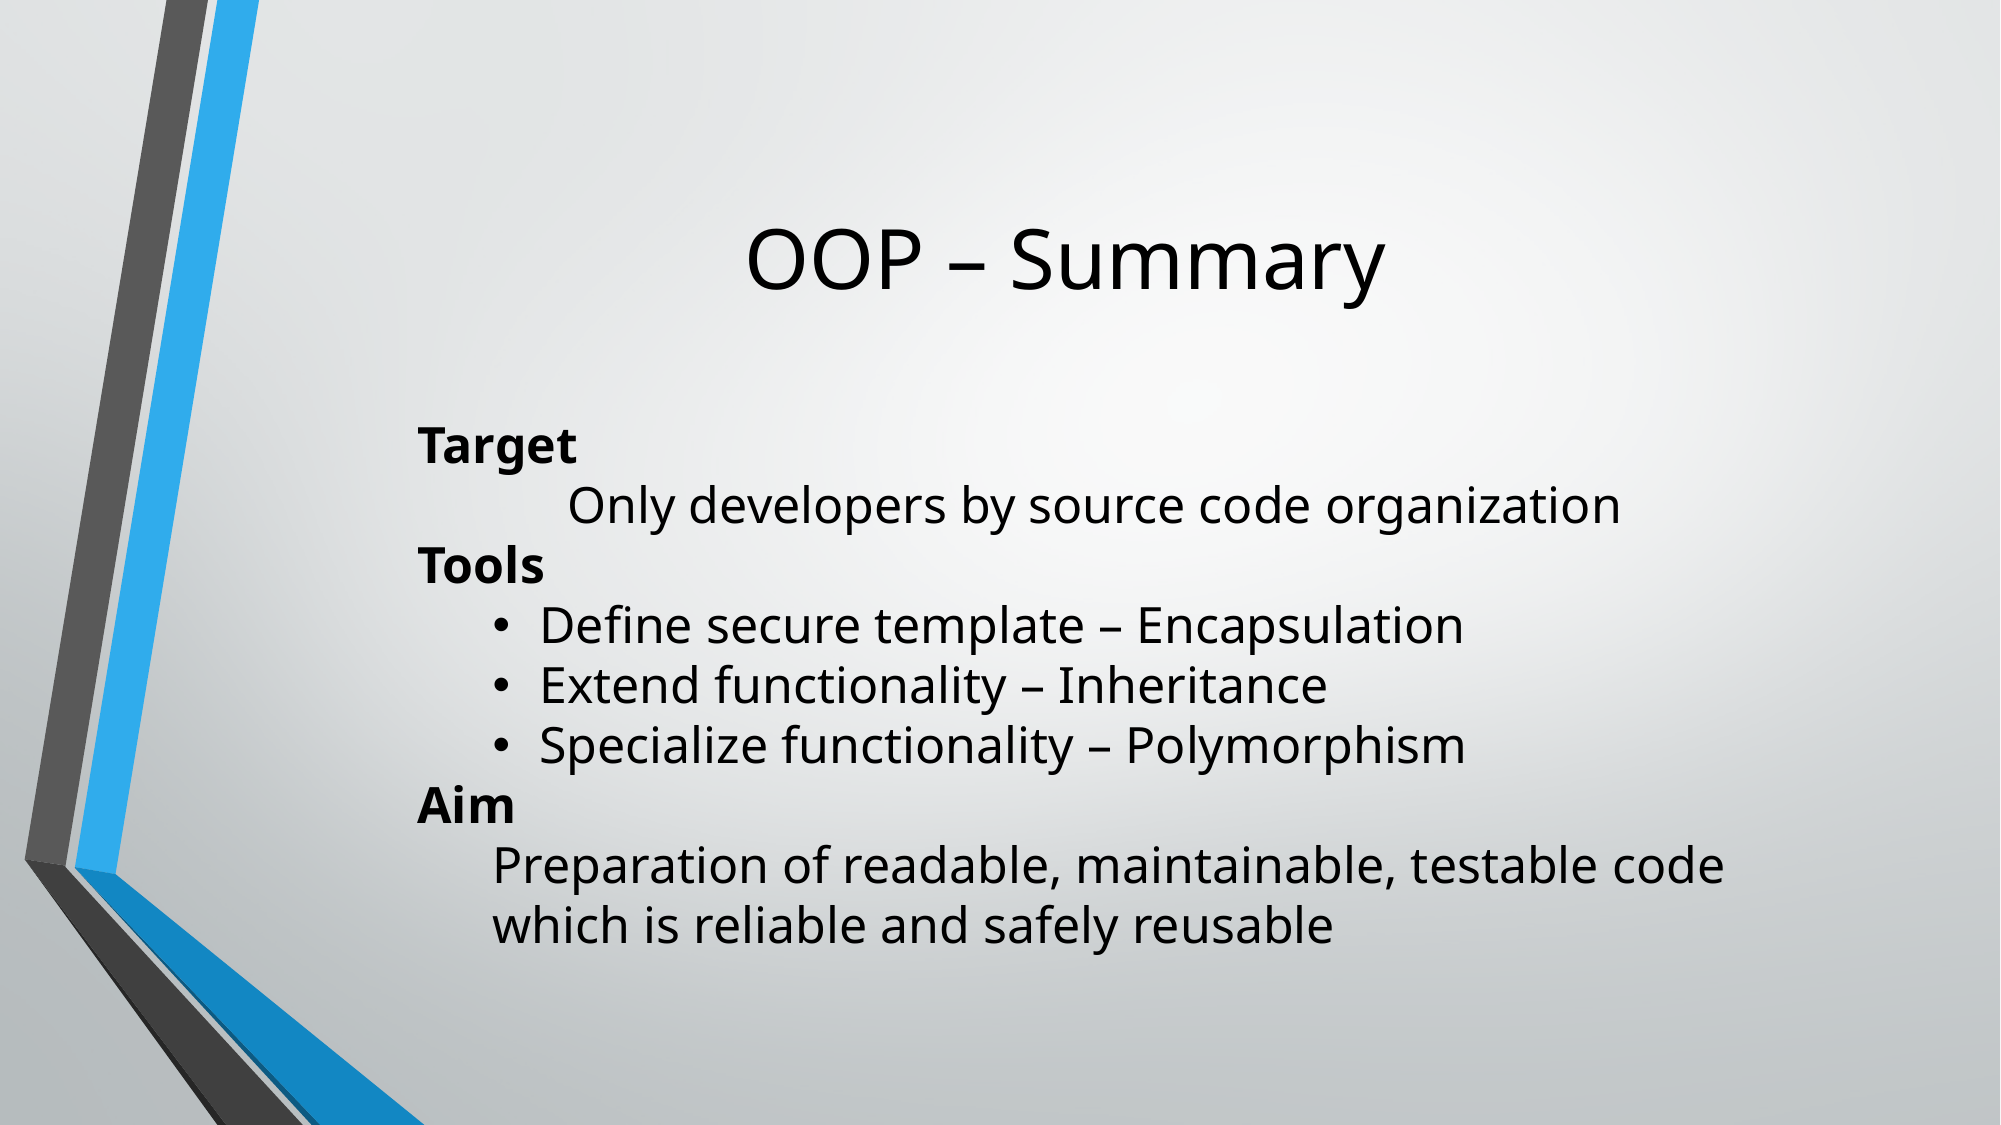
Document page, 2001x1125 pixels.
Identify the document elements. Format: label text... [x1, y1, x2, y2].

text_box Target Only developers by source code organization Tools Define secure template – Encapsulation Extend functionality – Inheritance Specialize functionality – Polymorphism Aim Preparation of readable, maintainable, testable code which is reliable and safely reusable [402, 406, 1909, 962]
title OOP – Summary [243, 112, 1887, 400]
